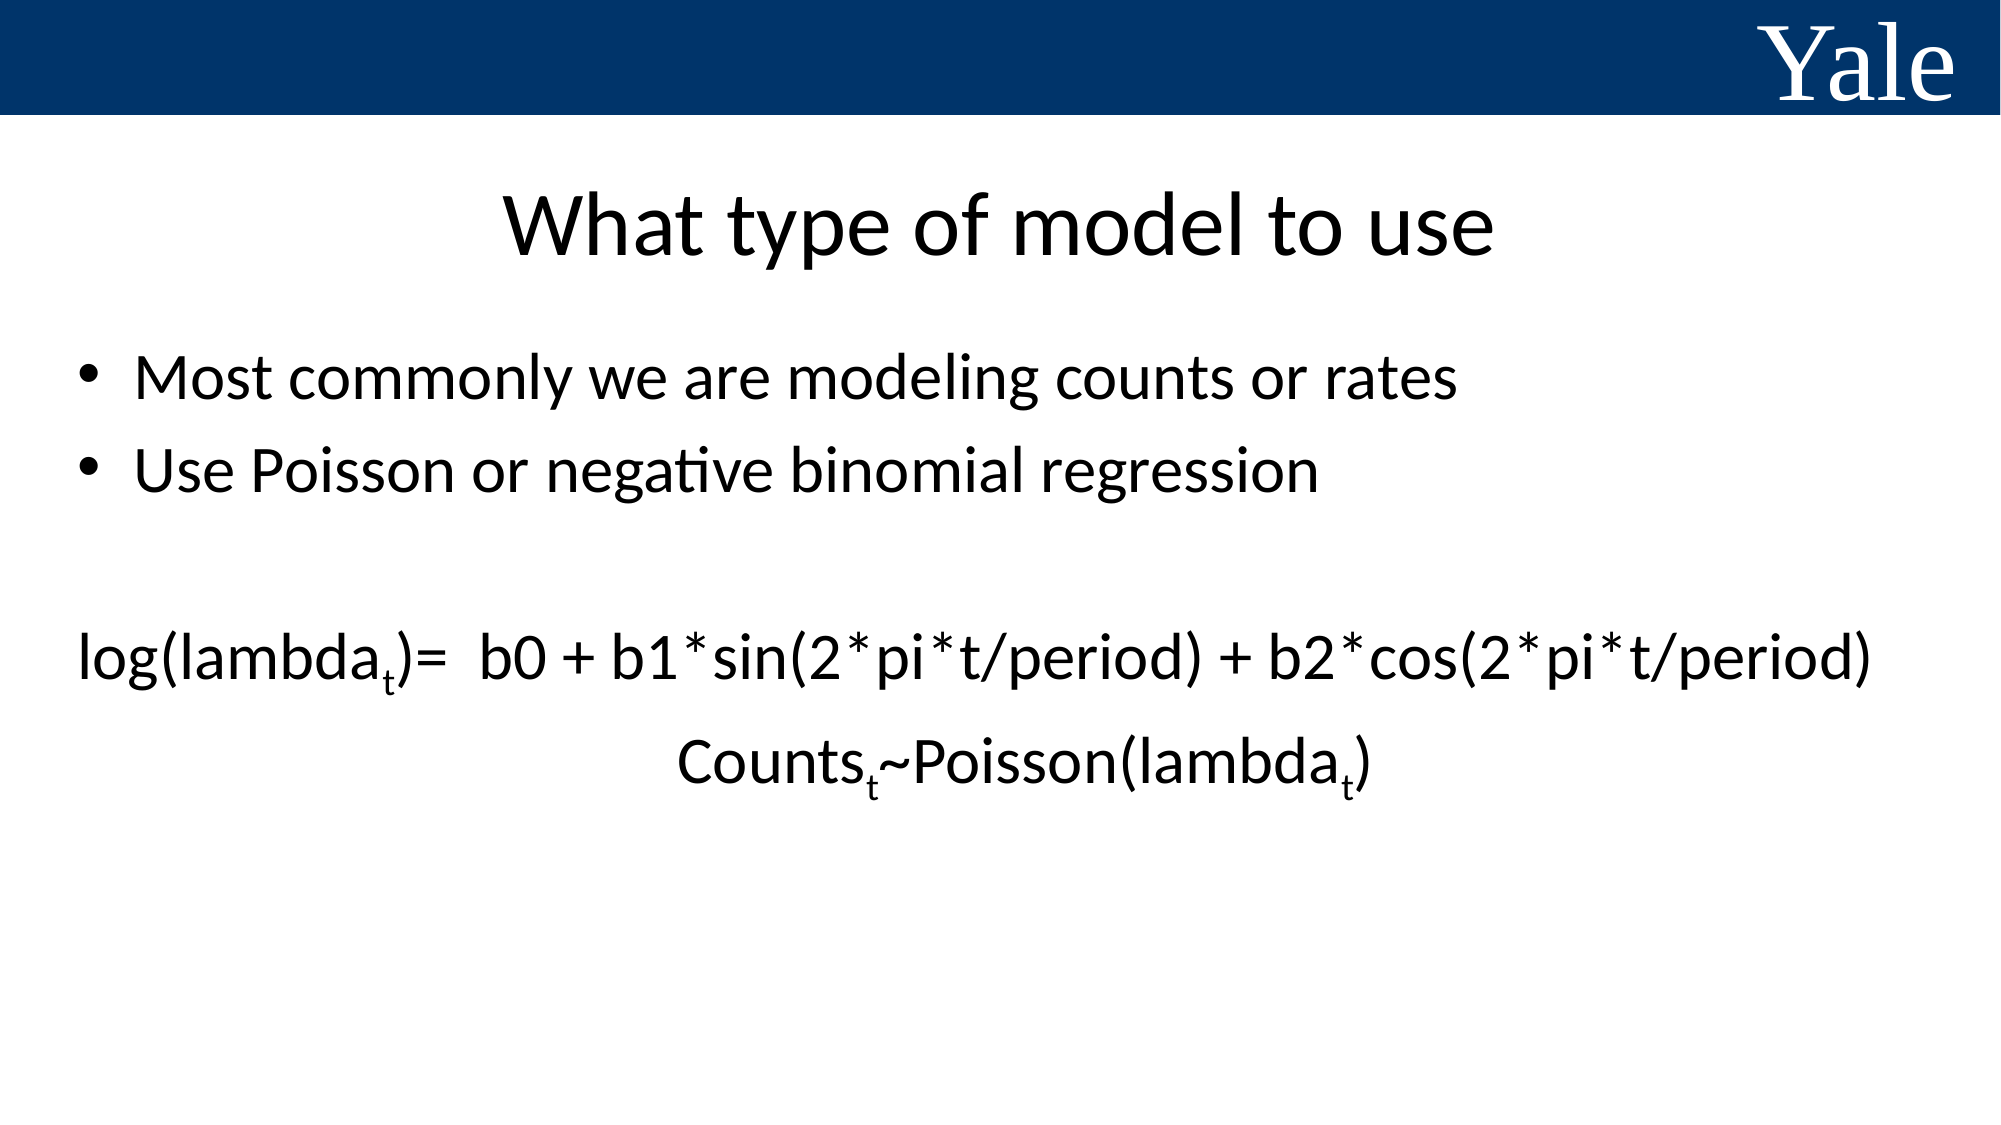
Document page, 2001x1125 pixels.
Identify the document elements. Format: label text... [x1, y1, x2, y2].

list Most commonly we are modeling counts or rates Use Poisson or negative binomial regression log(lambdat)= b0 + b1*sin(2*pi*t/period) + b2*cos(2*pi*t/period) Countst~Poisson(lambdat) [62, 324, 1901, 1006]
title What type of model to use [99, 124, 1901, 313]
